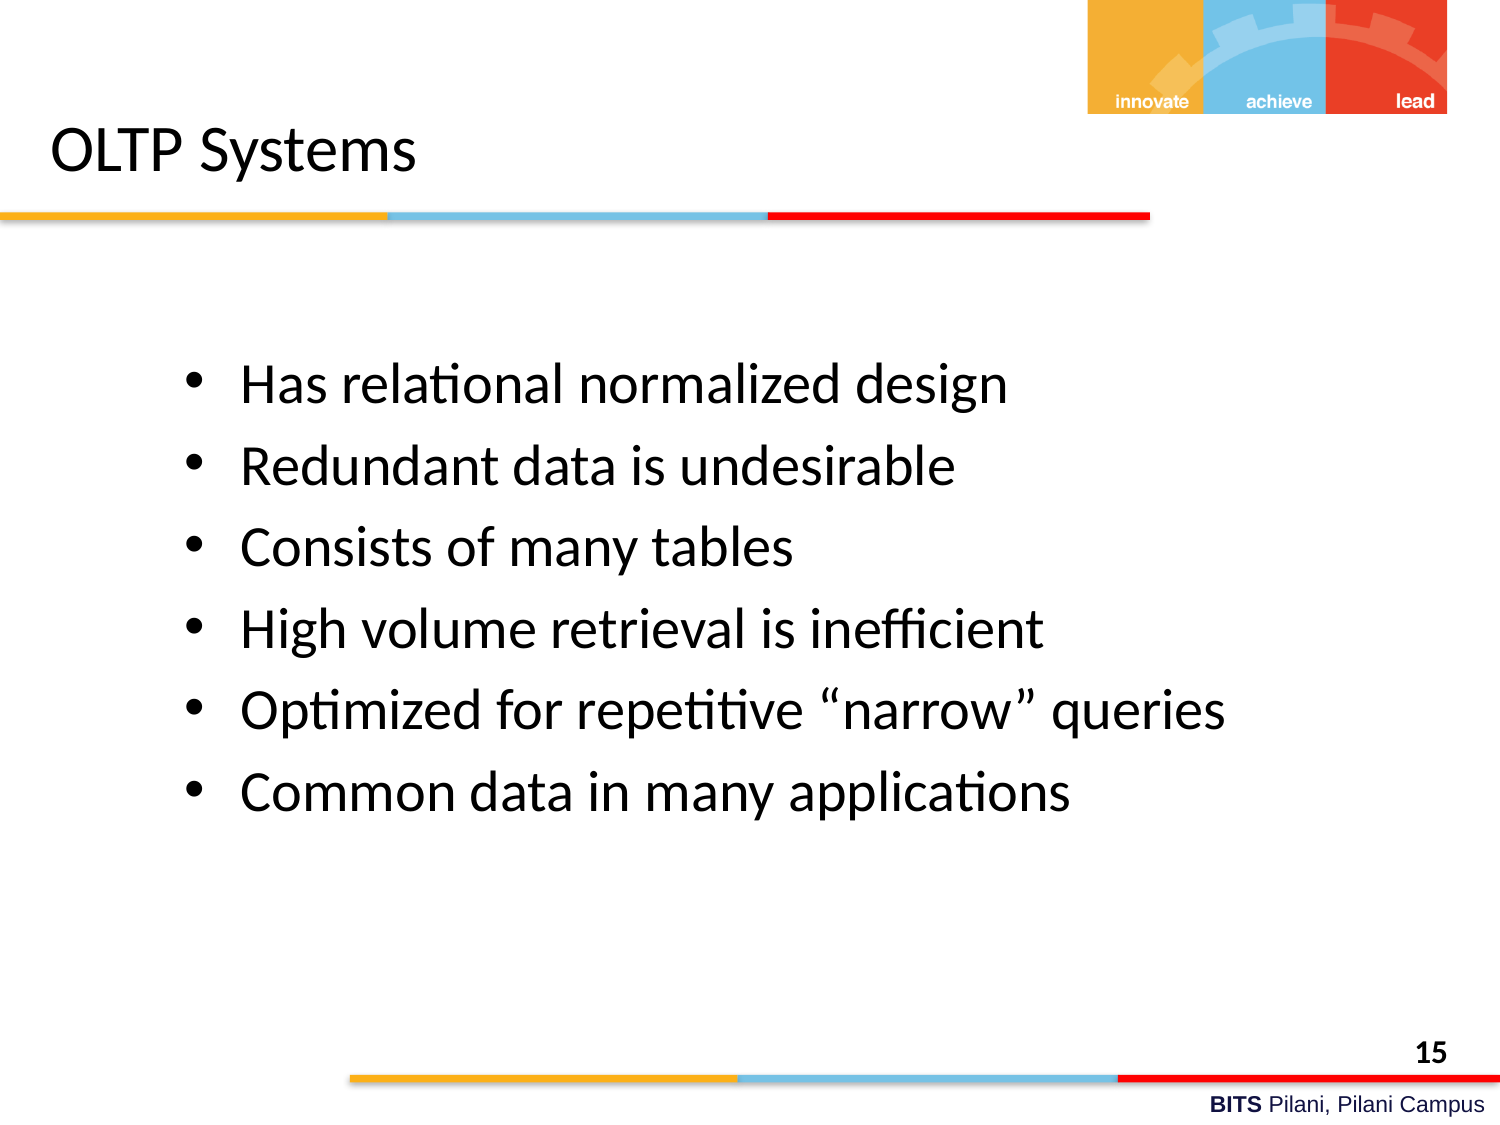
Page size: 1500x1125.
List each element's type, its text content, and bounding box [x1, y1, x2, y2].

slide_number 15 [1399, 1025, 1500, 1072]
picture [1087, 0, 1448, 114]
title OLTP Systems [35, 82, 1375, 207]
list Has relational normalized design Redundant data is undesirable Consists of many tables High volume retrieval is inefficient Optimized for repetitive “narrow” queries Common data in many applications [169, 337, 1500, 1025]
